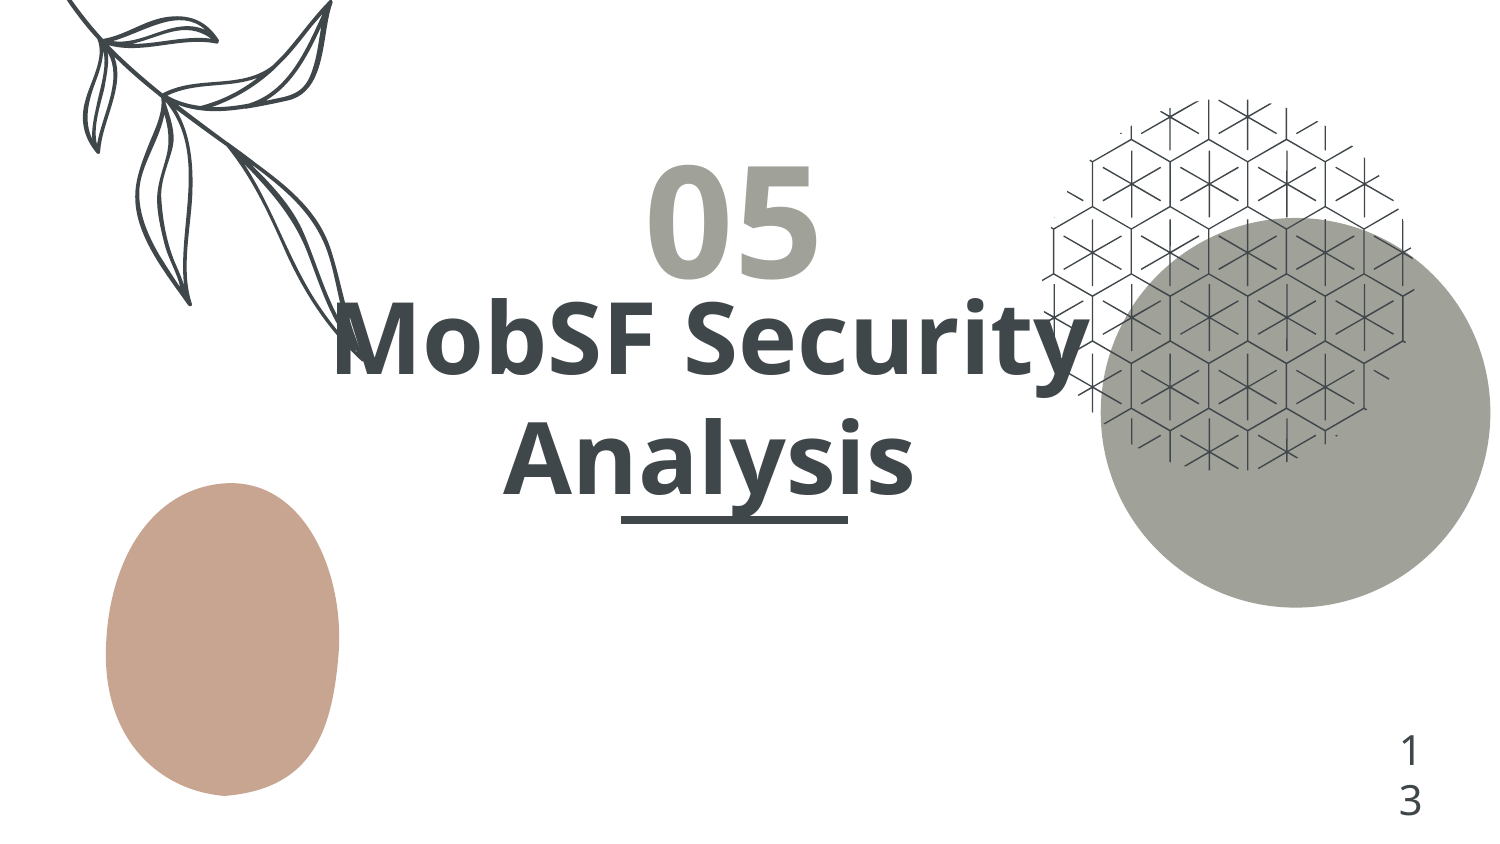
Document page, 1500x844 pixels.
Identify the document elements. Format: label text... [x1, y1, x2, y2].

text_box 13 [1372, 744, 1450, 803]
title MobSF Security Analysis [266, 294, 1153, 495]
title 05 [315, 125, 1153, 325]
text_box [621, 515, 848, 525]
